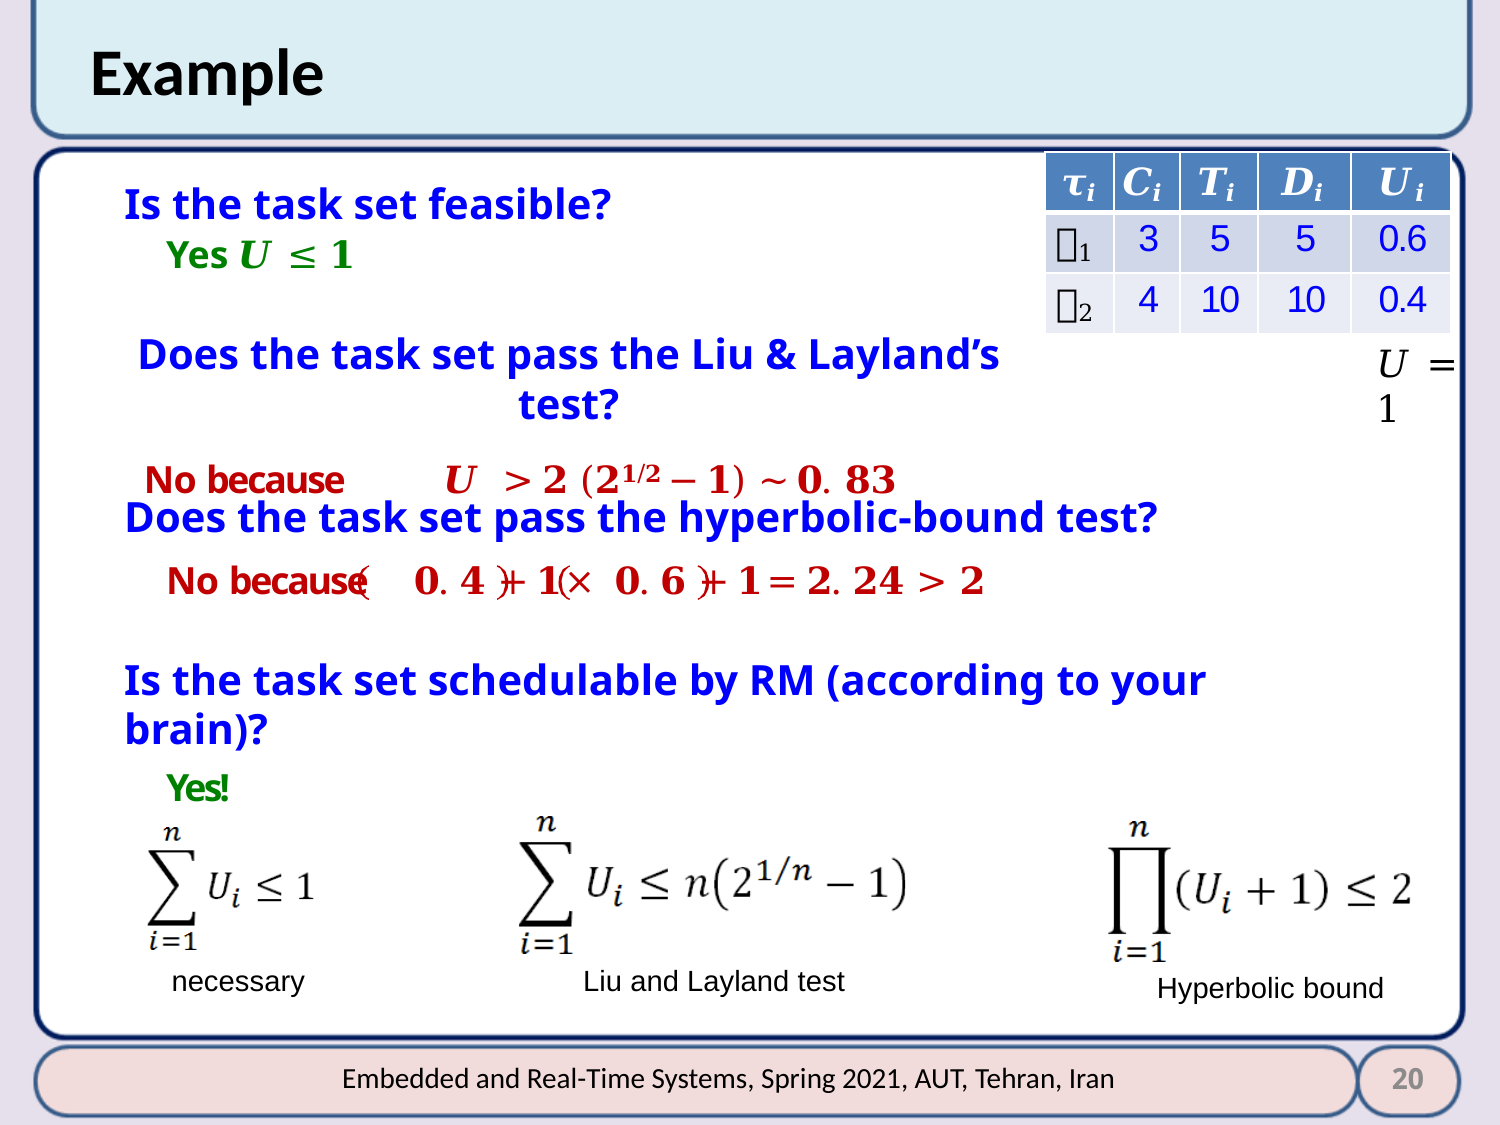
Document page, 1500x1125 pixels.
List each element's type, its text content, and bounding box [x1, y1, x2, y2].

slide_number 20 [1363, 1049, 1453, 1110]
table_cell 5 [1259, 215, 1350, 272]
table_cell 5 [1181, 215, 1257, 272]
table_header 𝝉𝒊 [1046, 153, 1113, 210]
text_box Does the task set pass the Liu & Layland’s test? No because 𝑼 > 𝟐 (𝟐𝟏/𝟐 − 𝟏) ~ 𝟎. 𝟖𝟑 [99, 297, 1038, 502]
text_box [518, 816, 906, 954]
table_cell 10 [1181, 274, 1257, 333]
text_box [496, 565, 509, 600]
table_cell 0.4 [1352, 274, 1450, 333]
table_header 𝑼𝒊 [1352, 153, 1450, 210]
text_box Embedded and Real-Time Systems, Spring 2021, AUT, Tehran, Iran [162, 1051, 1288, 1102]
table_cell 10 [1259, 274, 1350, 333]
table_cell 0.6 [1352, 215, 1450, 272]
table_cell 4 [1115, 274, 1179, 333]
text_box Liu and Layland test [580, 967, 863, 997]
text_box [558, 565, 571, 600]
picture [0, 0, 1500, 1125]
text_box [1108, 821, 1411, 962]
table_cell 𝜏2 [1046, 274, 1113, 333]
table_header 𝑻𝒊 [1181, 153, 1257, 210]
table_header 𝑪𝒊 [1115, 153, 1179, 210]
text_box Hyperbolic bound [1154, 974, 1438, 1004]
text_box Is the task set feasible? Yes 𝑼 ≤ 𝟏 [122, 172, 625, 276]
table_cell 3 [1115, 215, 1179, 272]
table_cell 𝜏1 [1046, 215, 1113, 272]
text_box [697, 565, 710, 600]
text_box [147, 827, 314, 950]
title Example [75, 0, 1425, 138]
text_box Does the task set pass the hyperbolic-bound test? No because 𝟎. 𝟒 + 𝟏 × 𝟎. 𝟔 + 𝟏 = 𝟐. 𝟐𝟒 > 𝟐 Is the task set schedulable by RM (according to your brain)? Yes! [122, 471, 1325, 810]
table_header 𝑫𝒊 [1259, 153, 1350, 210]
text_box necessary [169, 967, 364, 997]
text_box [357, 565, 370, 600]
text_box 𝑈 = 1 [1374, 338, 1475, 431]
